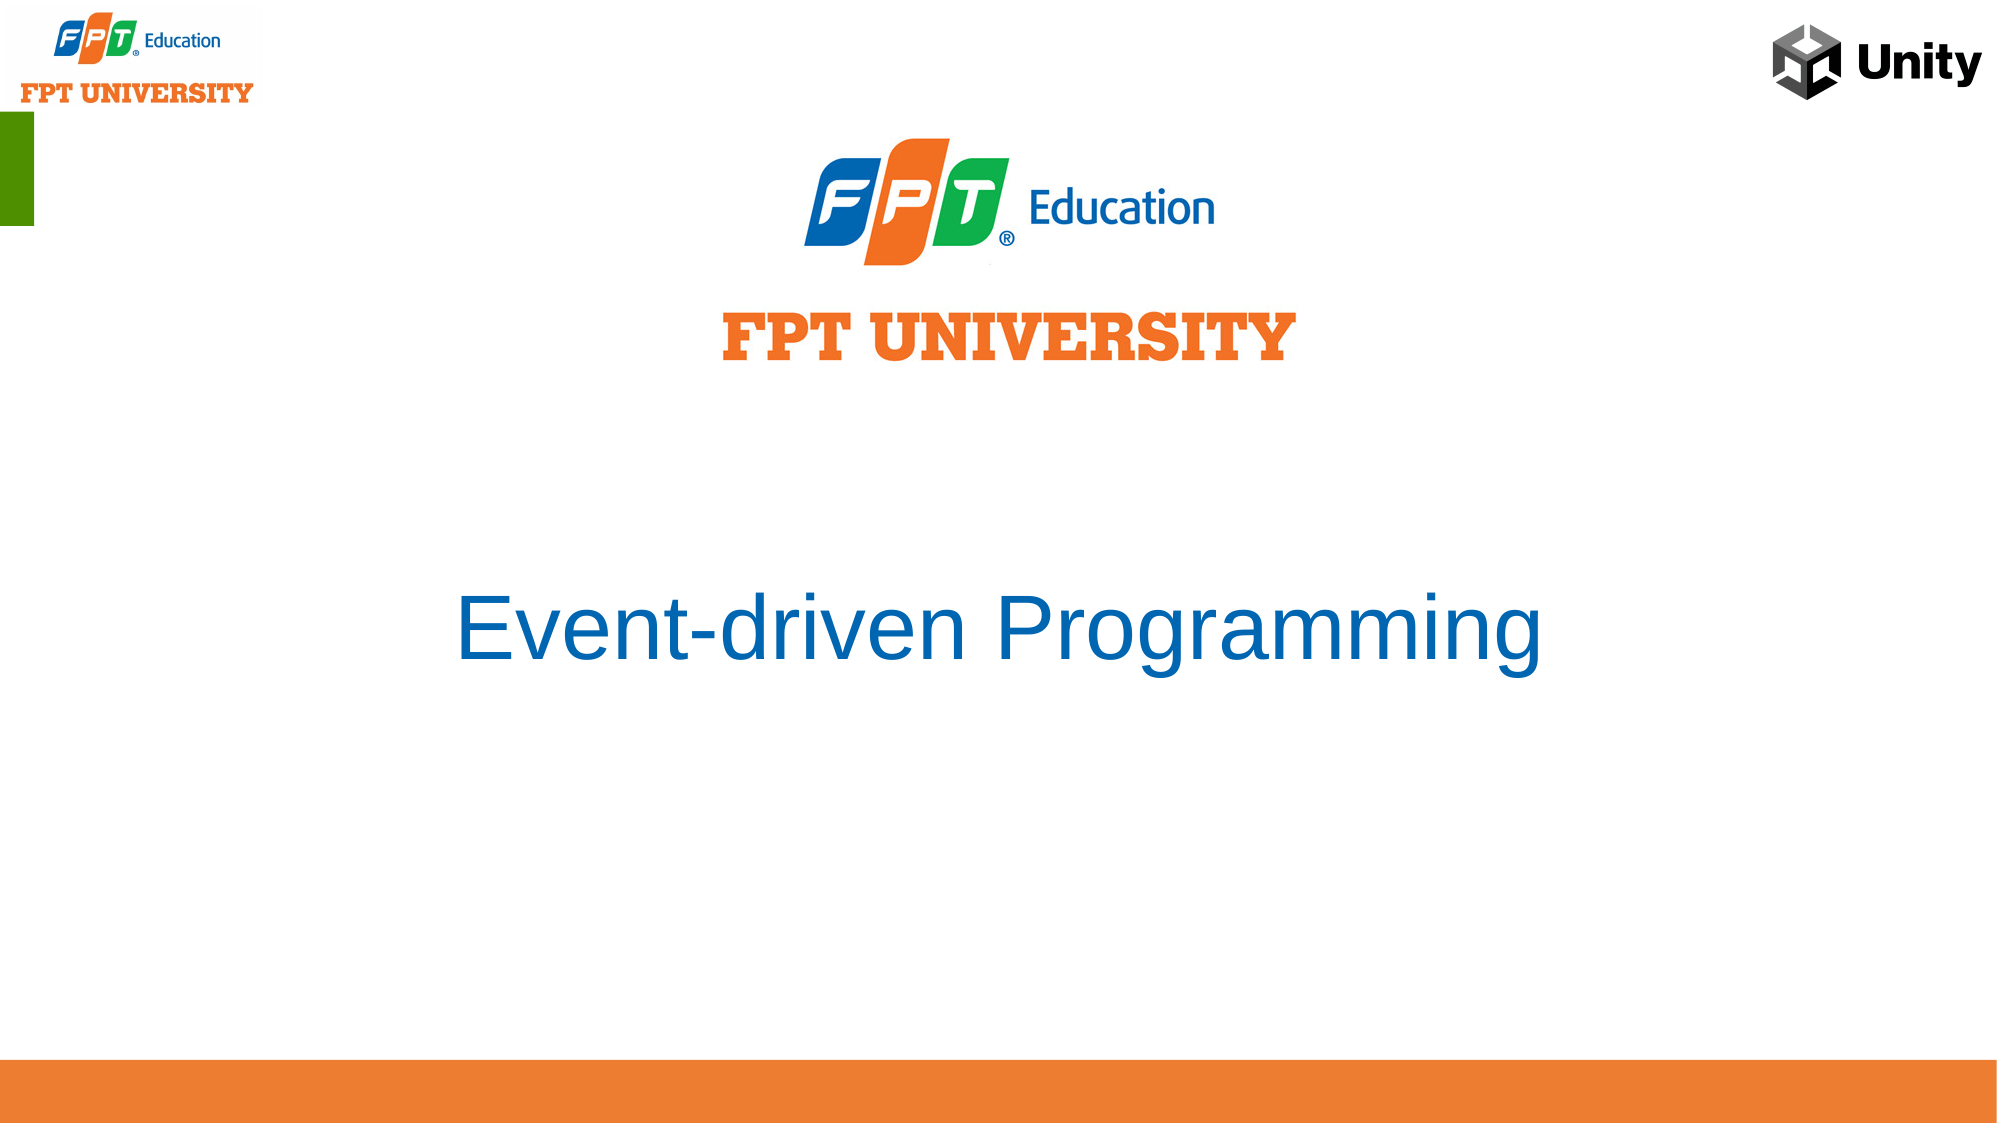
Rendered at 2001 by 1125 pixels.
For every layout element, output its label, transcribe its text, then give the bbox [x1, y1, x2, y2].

picture [1765, 0, 1991, 125]
text_box Event-driven Programming [284, 562, 1716, 686]
picture [682, 73, 1318, 422]
picture [4, 4, 262, 108]
